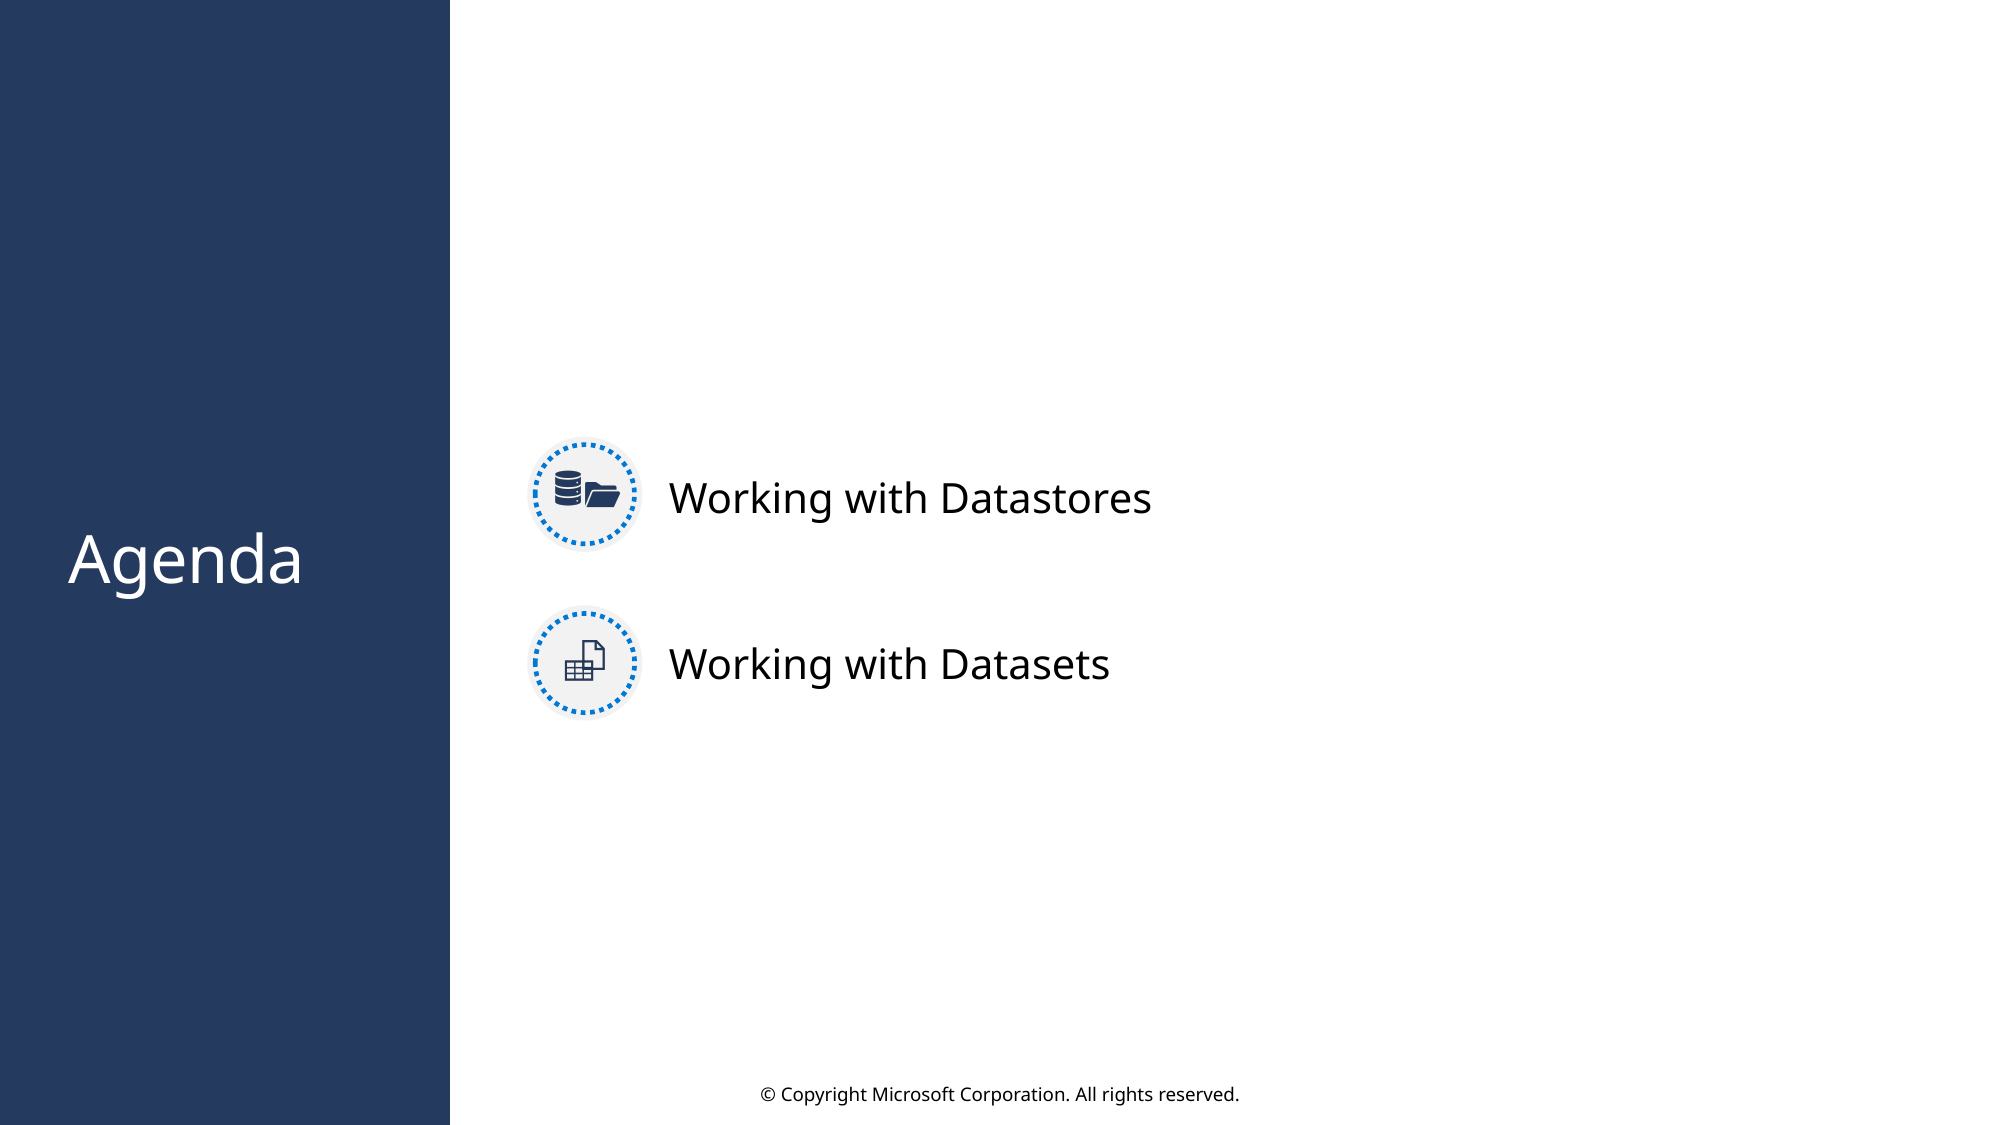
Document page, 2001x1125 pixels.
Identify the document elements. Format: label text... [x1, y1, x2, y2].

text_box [526, 605, 643, 721]
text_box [526, 436, 643, 553]
list Working with Datasets [669, 562, 1932, 764]
title Agenda [68, 506, 391, 619]
list Working with Datastores [669, 396, 1932, 562]
